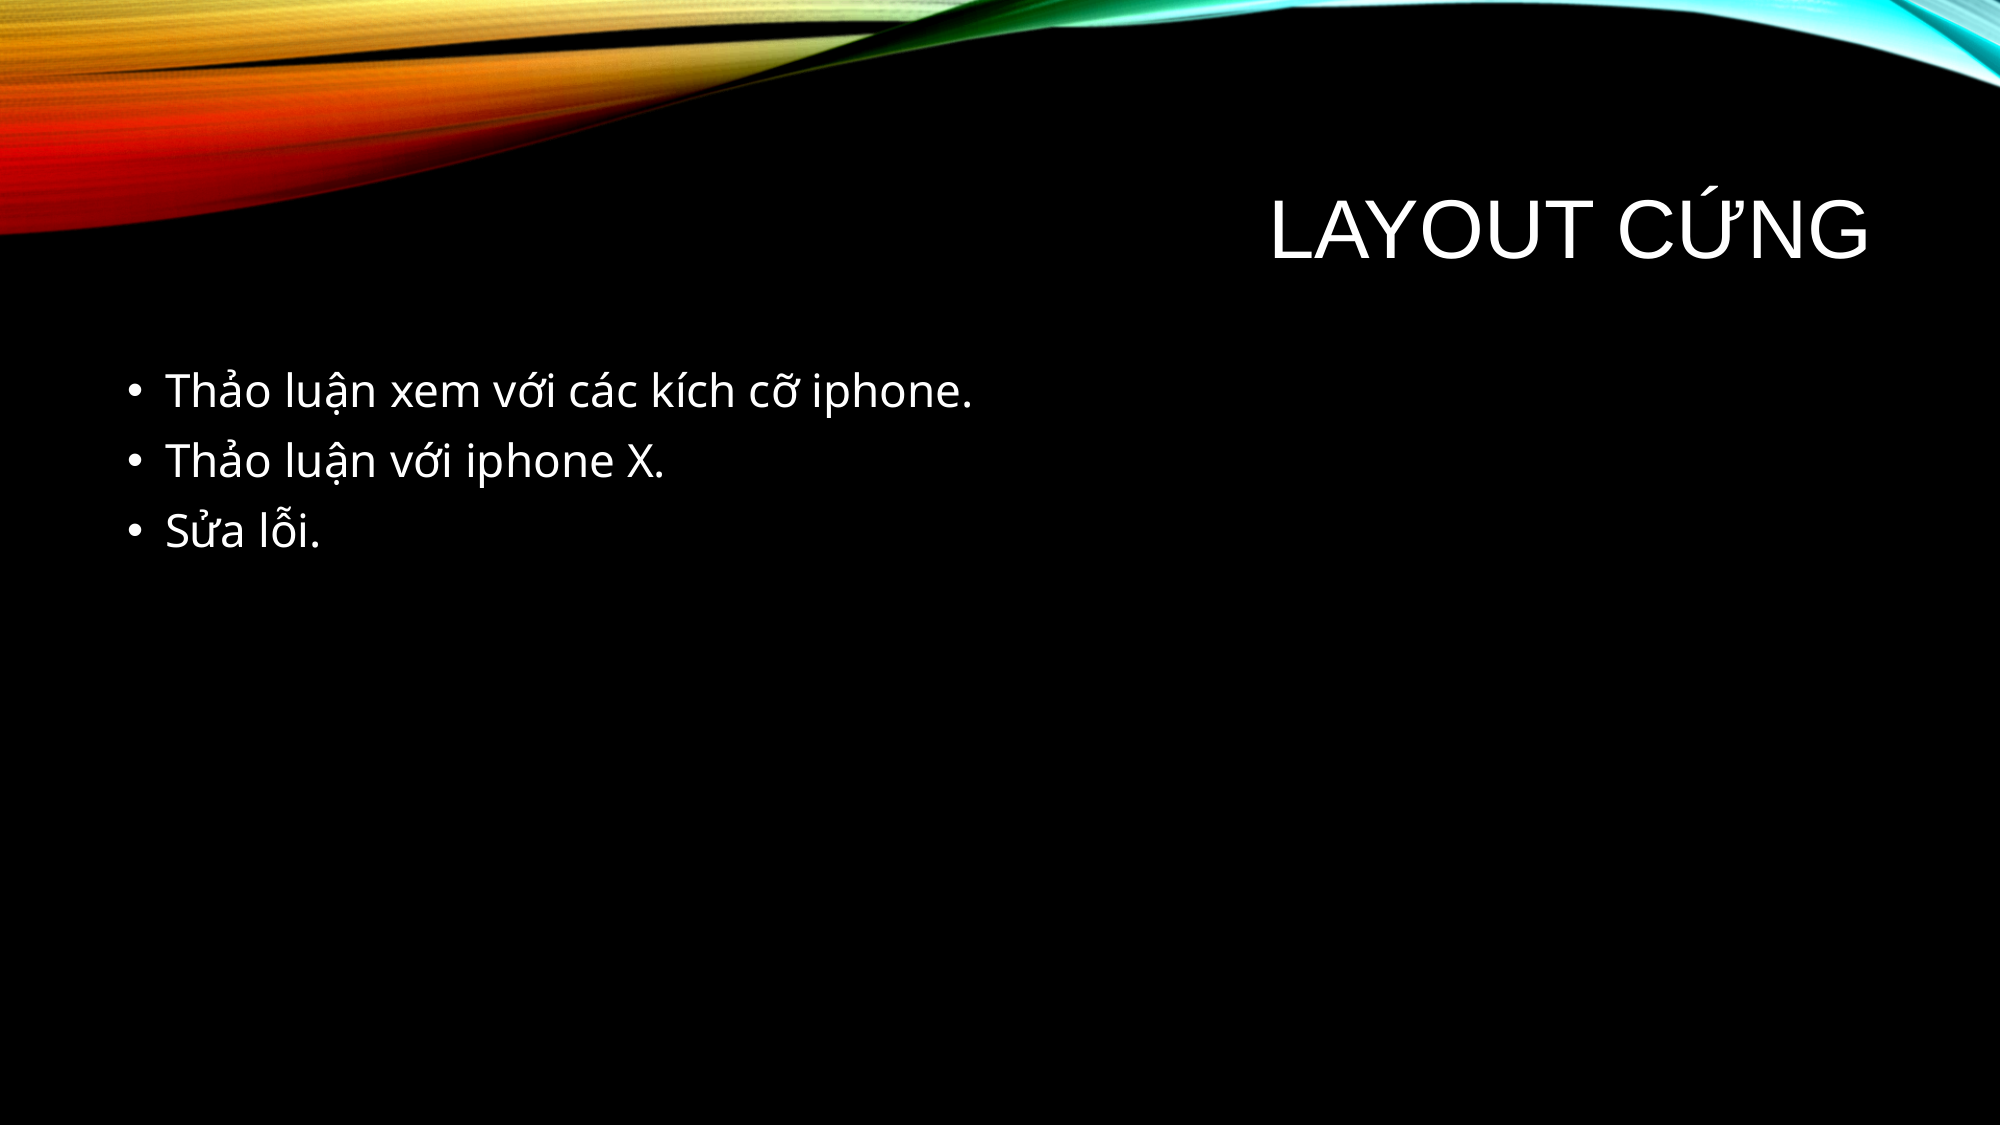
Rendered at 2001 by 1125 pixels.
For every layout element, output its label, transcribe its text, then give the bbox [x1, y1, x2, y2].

picture [0, 0, 2000, 237]
list Thảo luận xem với các kích cỡ iphone. Thảo luận với iphone X. Sửa lỗi. [112, 360, 1888, 1021]
title LAYOUT CỨNG [474, 125, 1888, 338]
